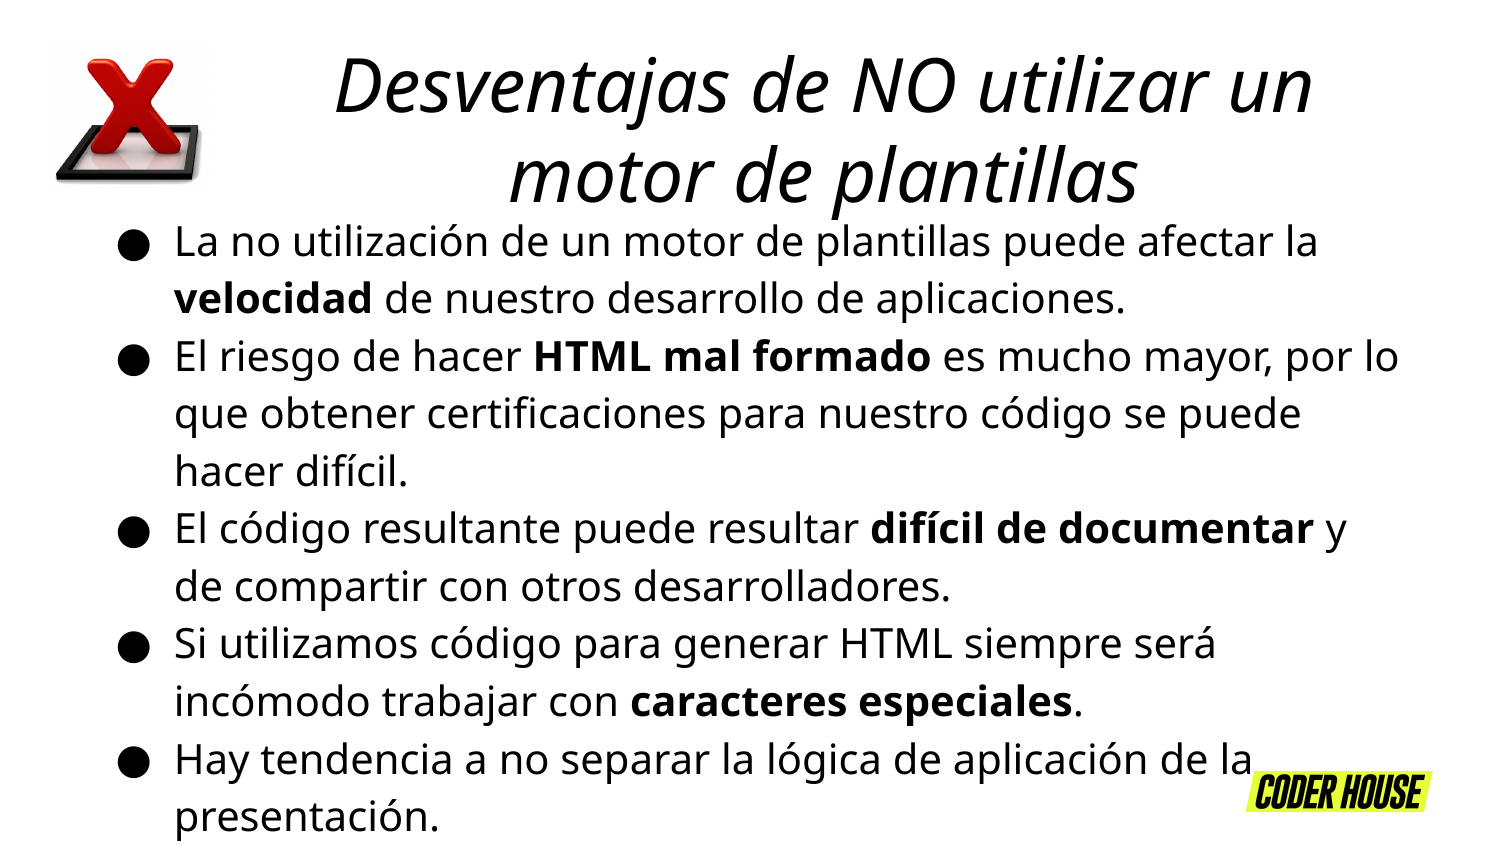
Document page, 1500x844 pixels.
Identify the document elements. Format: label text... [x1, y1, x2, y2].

text_box Desventajas de NO utilizar un motor de plantillas [213, 46, 1437, 209]
picture [1241, 764, 1437, 819]
text_box La no utilización de un motor de plantillas puede afectar la velocidad de nuestro desarrollo de aplicaciones. El riesgo de hacer HTML mal formado es mucho mayor, por lo que obtener certificaciones para nuestro código se puede hacer difícil. El código resultante puede resultar difícil de documentar y de compartir con otros desarrolladores. Si utilizamos código para generar HTML siempre será incómodo trabajar con caracteres especiales. Hay tendencia a no separar la lógica de aplicación de la presentación. [83, 215, 1416, 832]
picture [47, 39, 214, 192]
